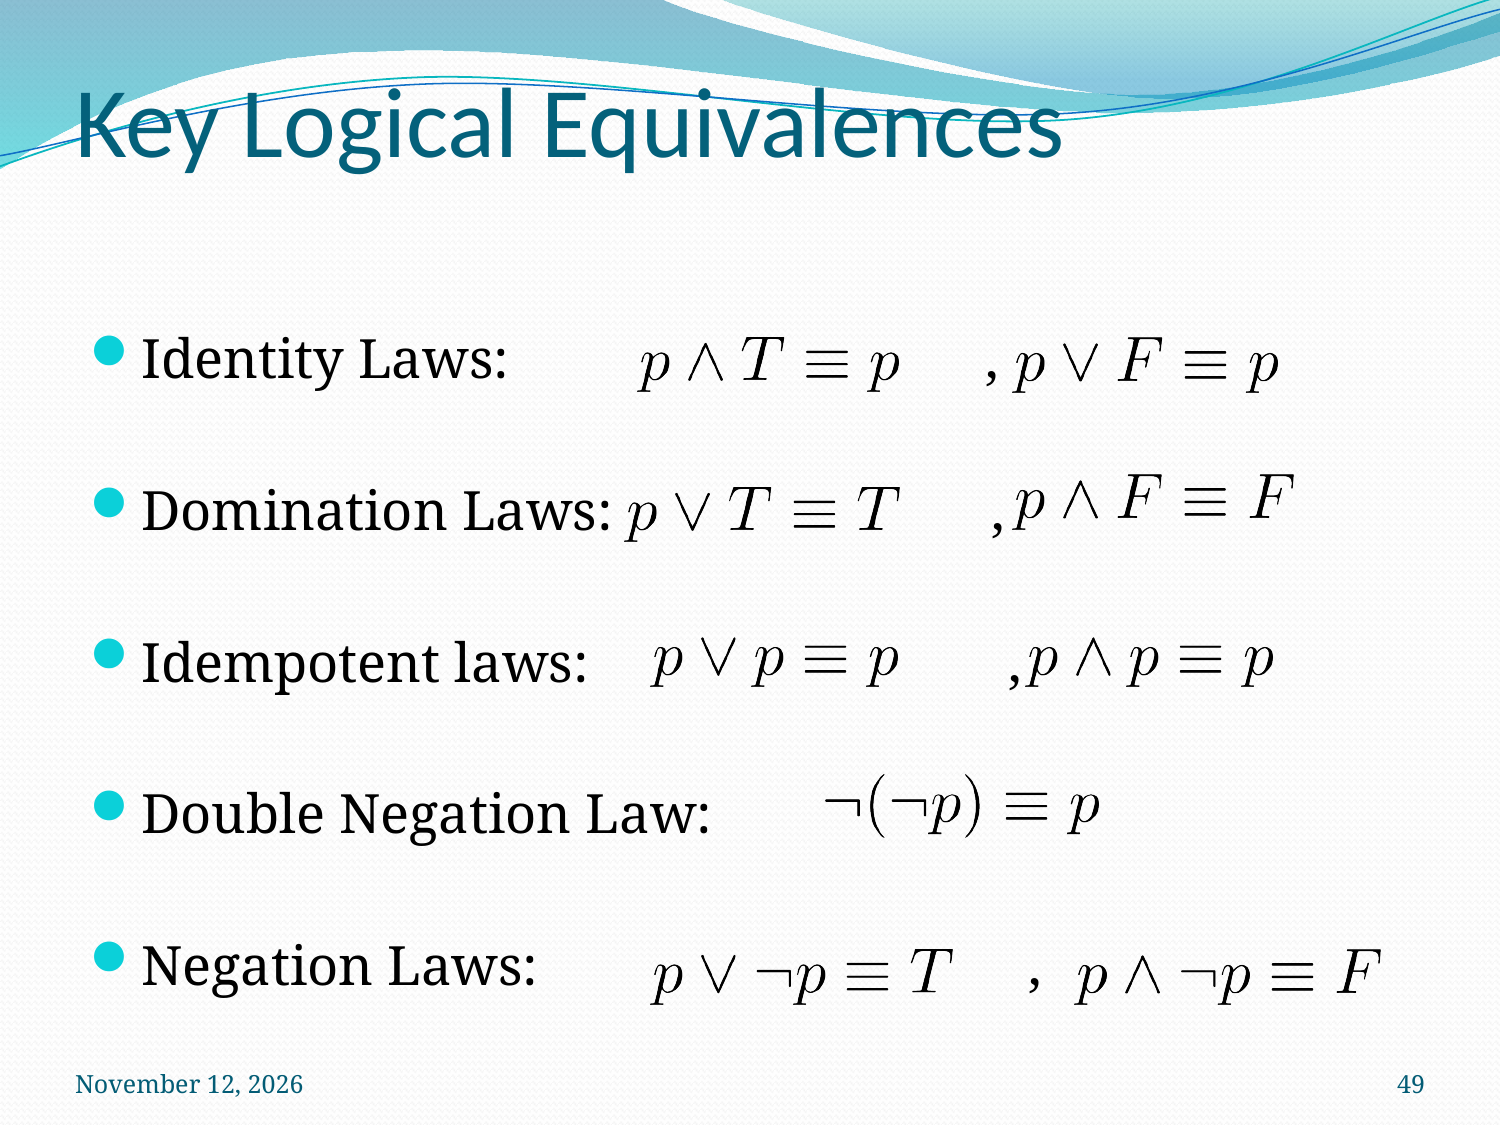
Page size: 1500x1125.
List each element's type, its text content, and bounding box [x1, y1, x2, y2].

picture [649, 637, 898, 687]
picture [1074, 949, 1381, 1006]
title Key Logical Equivalences [75, 50, 1425, 178]
slide_number 49 [1299, 1042, 1425, 1103]
list Identity Laws: , Domination Laws: , Idempotent laws: , Double Negation Law: Negation Laws: , [75, 317, 1425, 1038]
picture [649, 949, 953, 1005]
picture [1024, 637, 1273, 687]
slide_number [75, 1042, 425, 1103]
picture [824, 774, 1099, 838]
picture [637, 337, 899, 393]
picture [624, 487, 900, 543]
picture [1012, 474, 1294, 531]
picture [1012, 337, 1278, 393]
